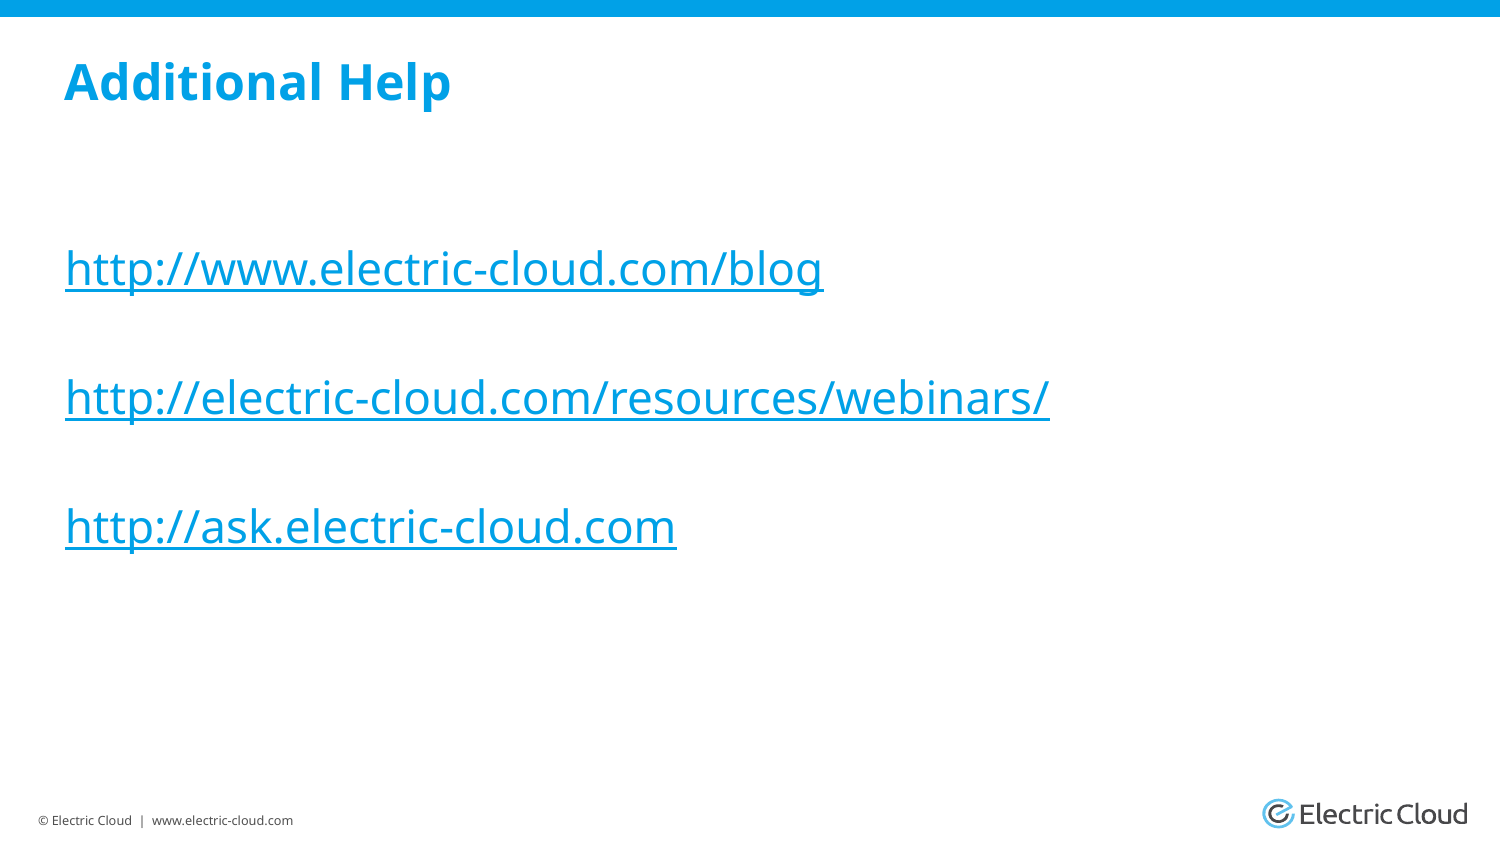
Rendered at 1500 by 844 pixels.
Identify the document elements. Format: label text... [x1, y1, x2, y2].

list http://www.electric-cloud.com/blog http://electric-cloud.com/resources/webinars/ http://ask.electric-cloud.com [50, 171, 1385, 713]
title Additional Help [50, 42, 1385, 119]
